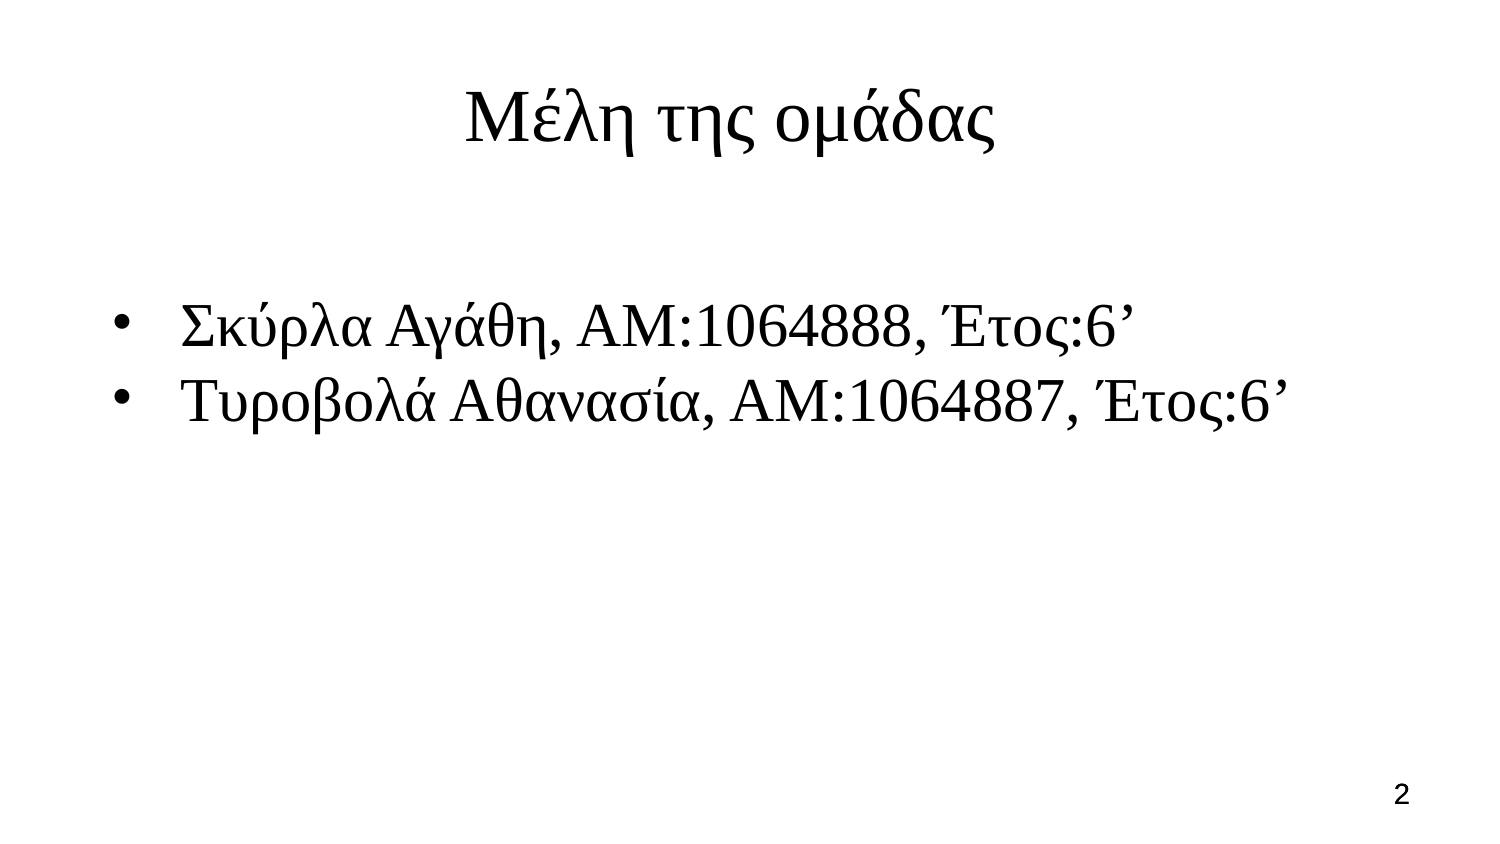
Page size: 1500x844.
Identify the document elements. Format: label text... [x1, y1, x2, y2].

slide_number 2 [1074, 768, 1425, 827]
list Σκύρλα Αγάθη, ΑΜ:1064888, Έτος:6’ Τυροβολά Αθανασία, ΑΜ:1064887, Έτος:6’ [90, 196, 1440, 754]
title Μέλη της ομάδας [54, 41, 1405, 183]
